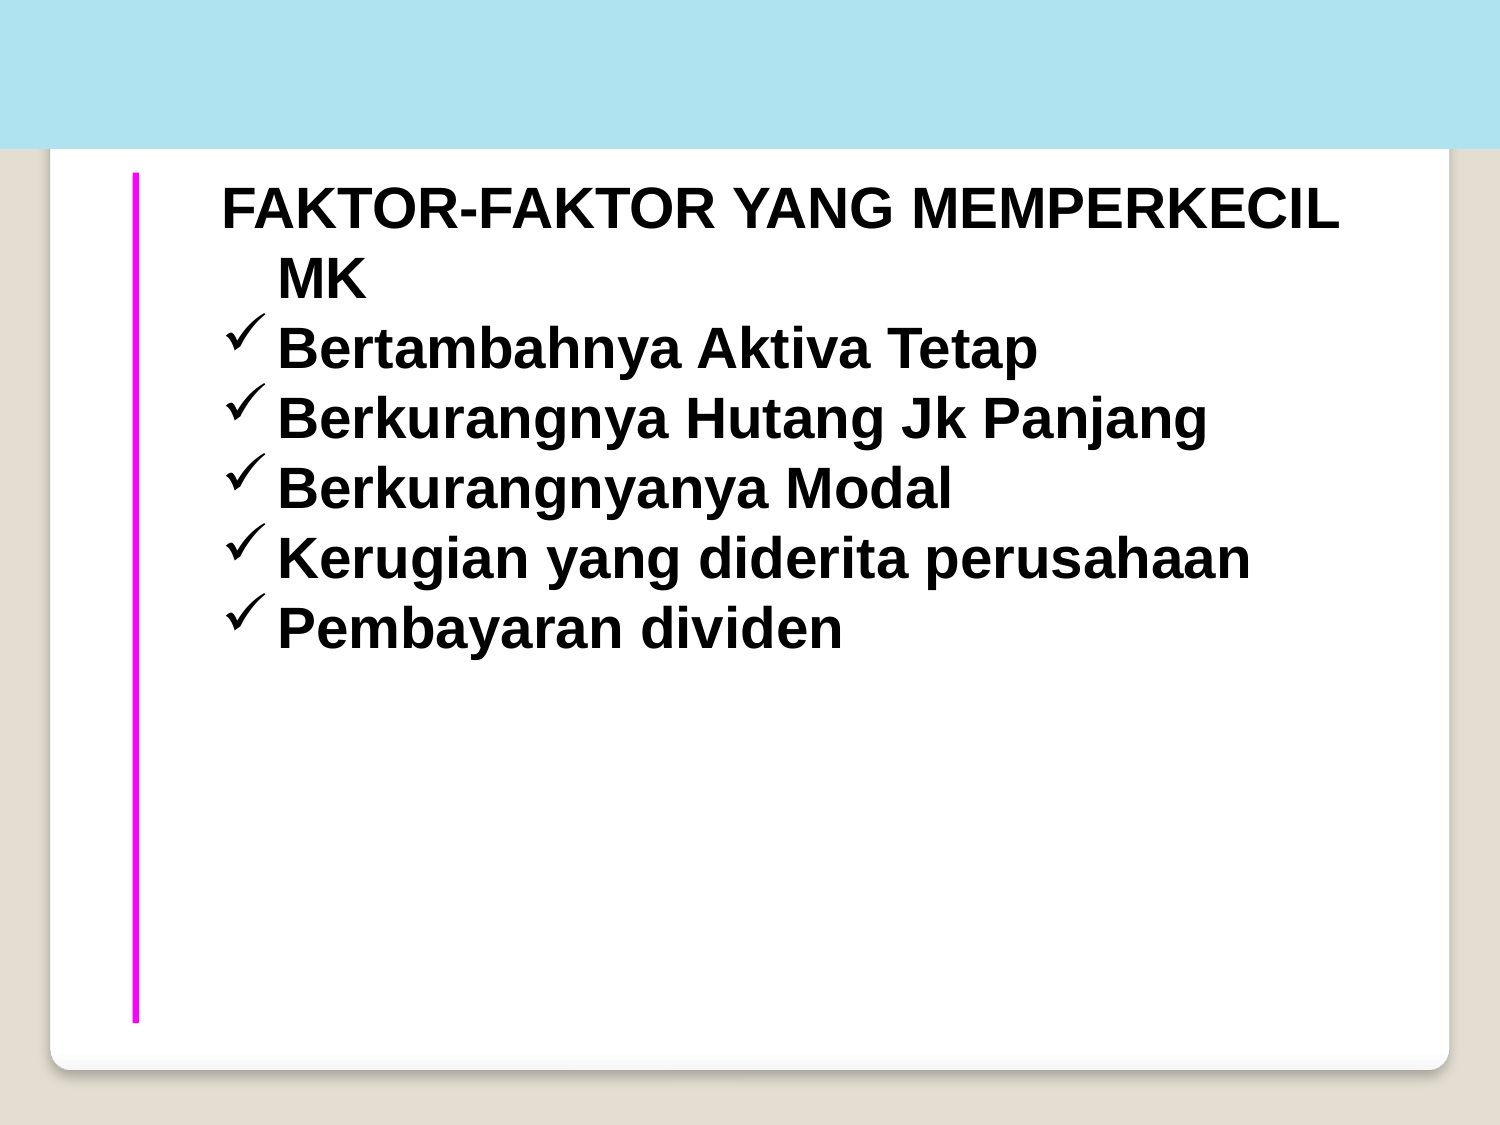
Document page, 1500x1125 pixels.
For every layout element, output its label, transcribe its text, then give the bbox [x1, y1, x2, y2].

text_box [0, 0, 1500, 149]
text_box FAKTOR-FAKTOR YANG MEMPERKECIL MK Bertambahnya Aktiva Tetap Berkurangnya Hutang Jk Panjang Berkurangnyanya Modal Kerugian yang diderita perusahaan Pembayaran dividen [206, 162, 1364, 668]
